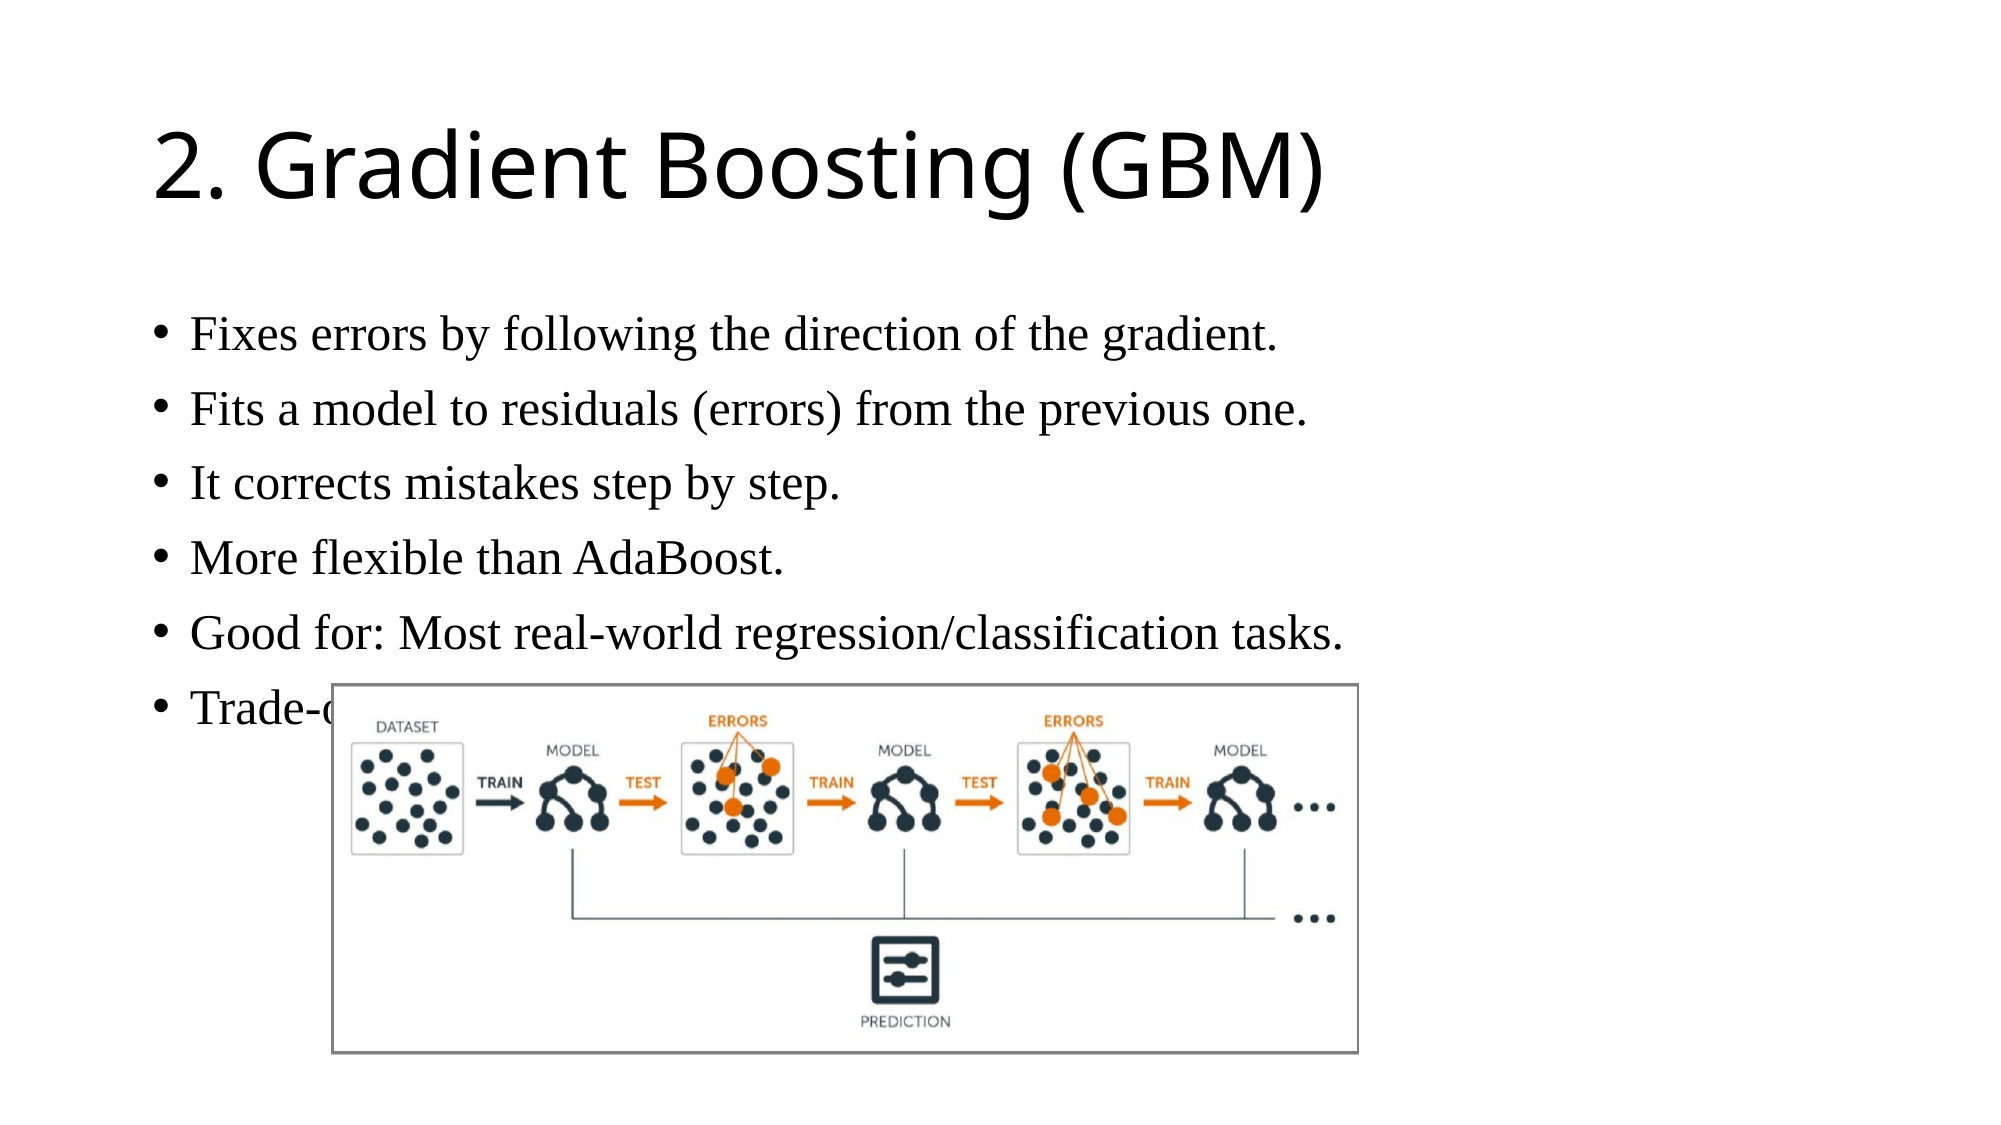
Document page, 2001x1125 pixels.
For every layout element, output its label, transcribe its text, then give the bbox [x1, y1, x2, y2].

picture [331, 683, 1359, 1055]
list Fixes errors by following the direction of the gradient. Fits a model to residuals (errors) from the previous one. It corrects mistakes step by step. More flexible than AdaBoost. Good for: Most real-world regression/classification tasks. Trade-off: Slower training compared to newer methods. [137, 299, 1863, 1014]
title 2. Gradient Boosting (GBM) [137, 59, 1863, 278]
